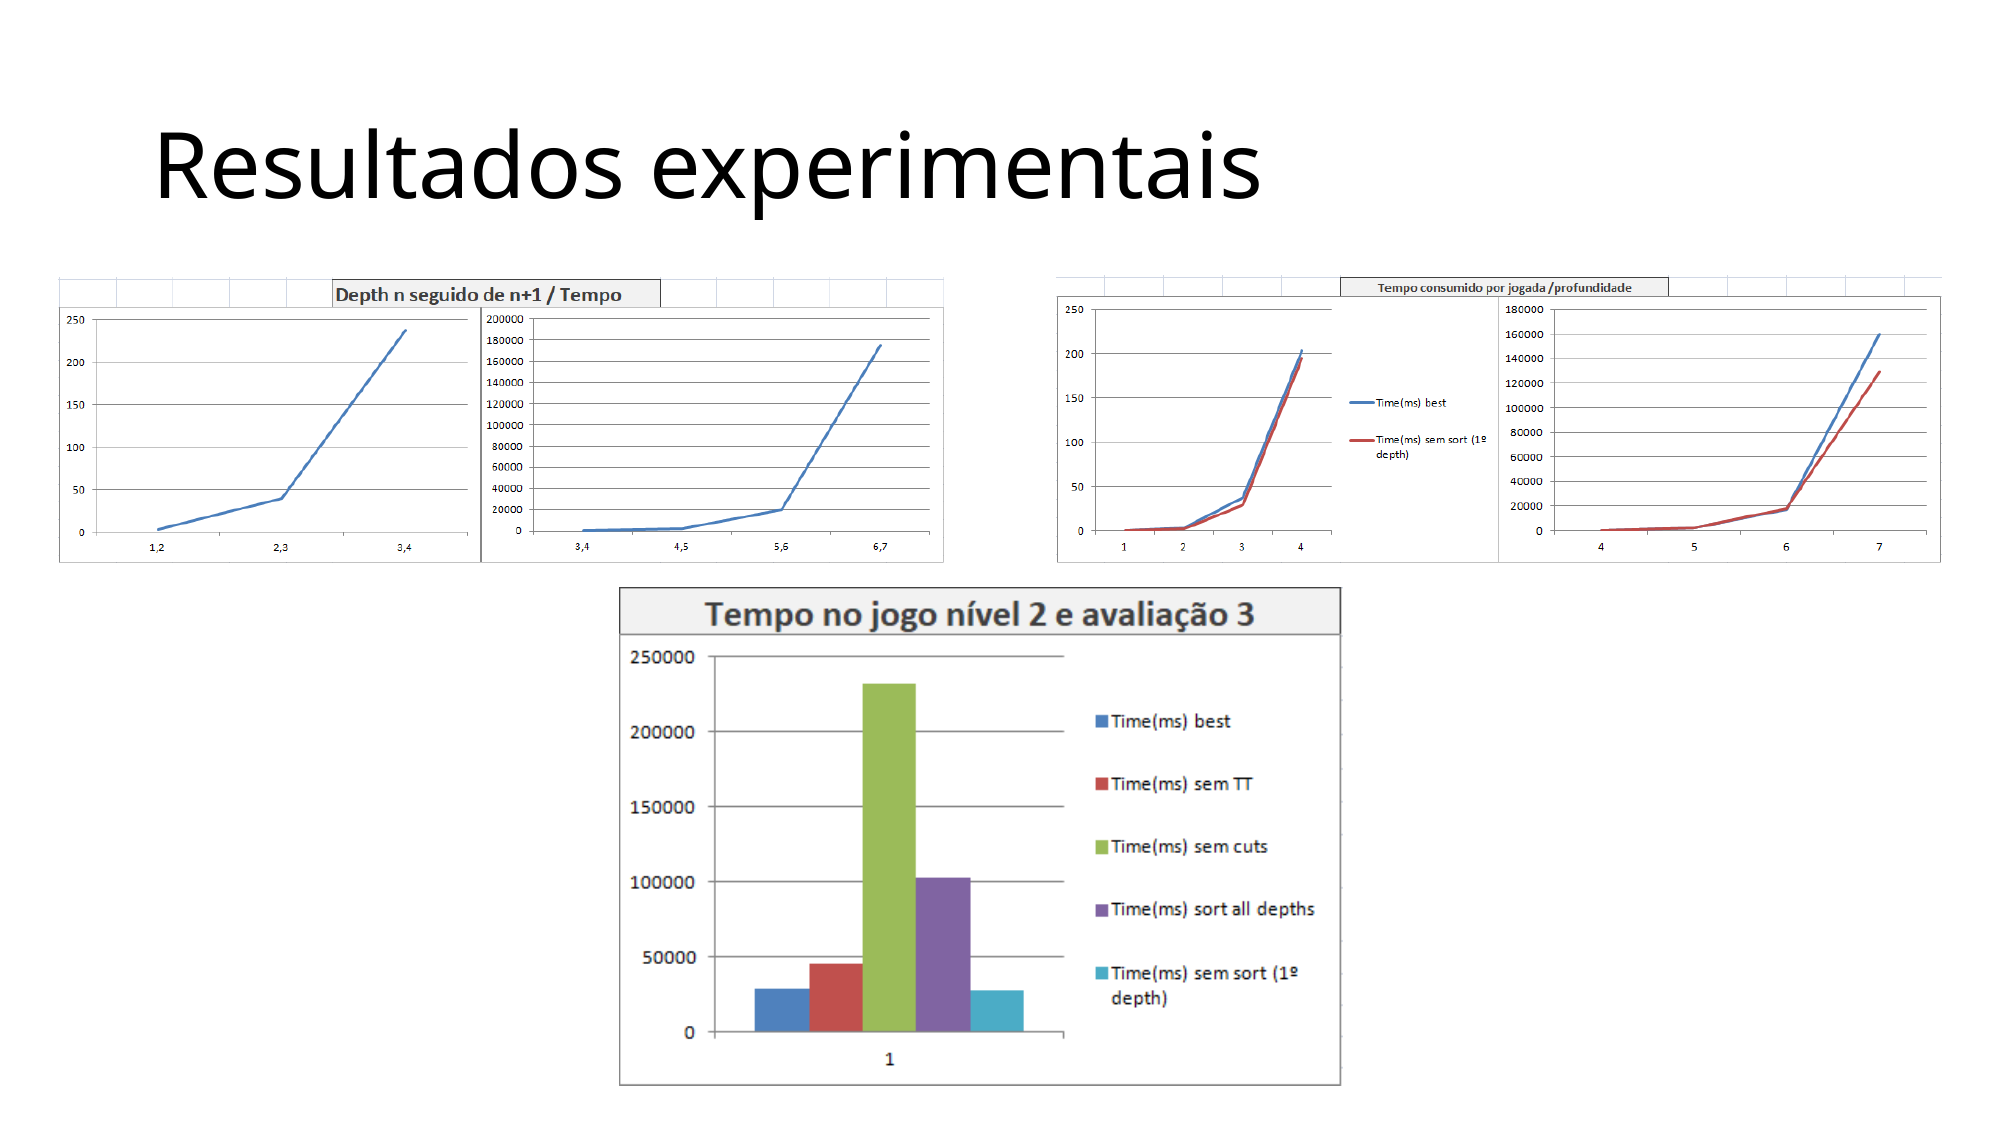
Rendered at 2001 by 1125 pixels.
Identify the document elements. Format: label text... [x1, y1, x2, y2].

picture [619, 586, 1343, 1086]
title Resultados experimentais [137, 59, 1863, 278]
picture [1056, 275, 1942, 563]
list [58, 277, 944, 563]
